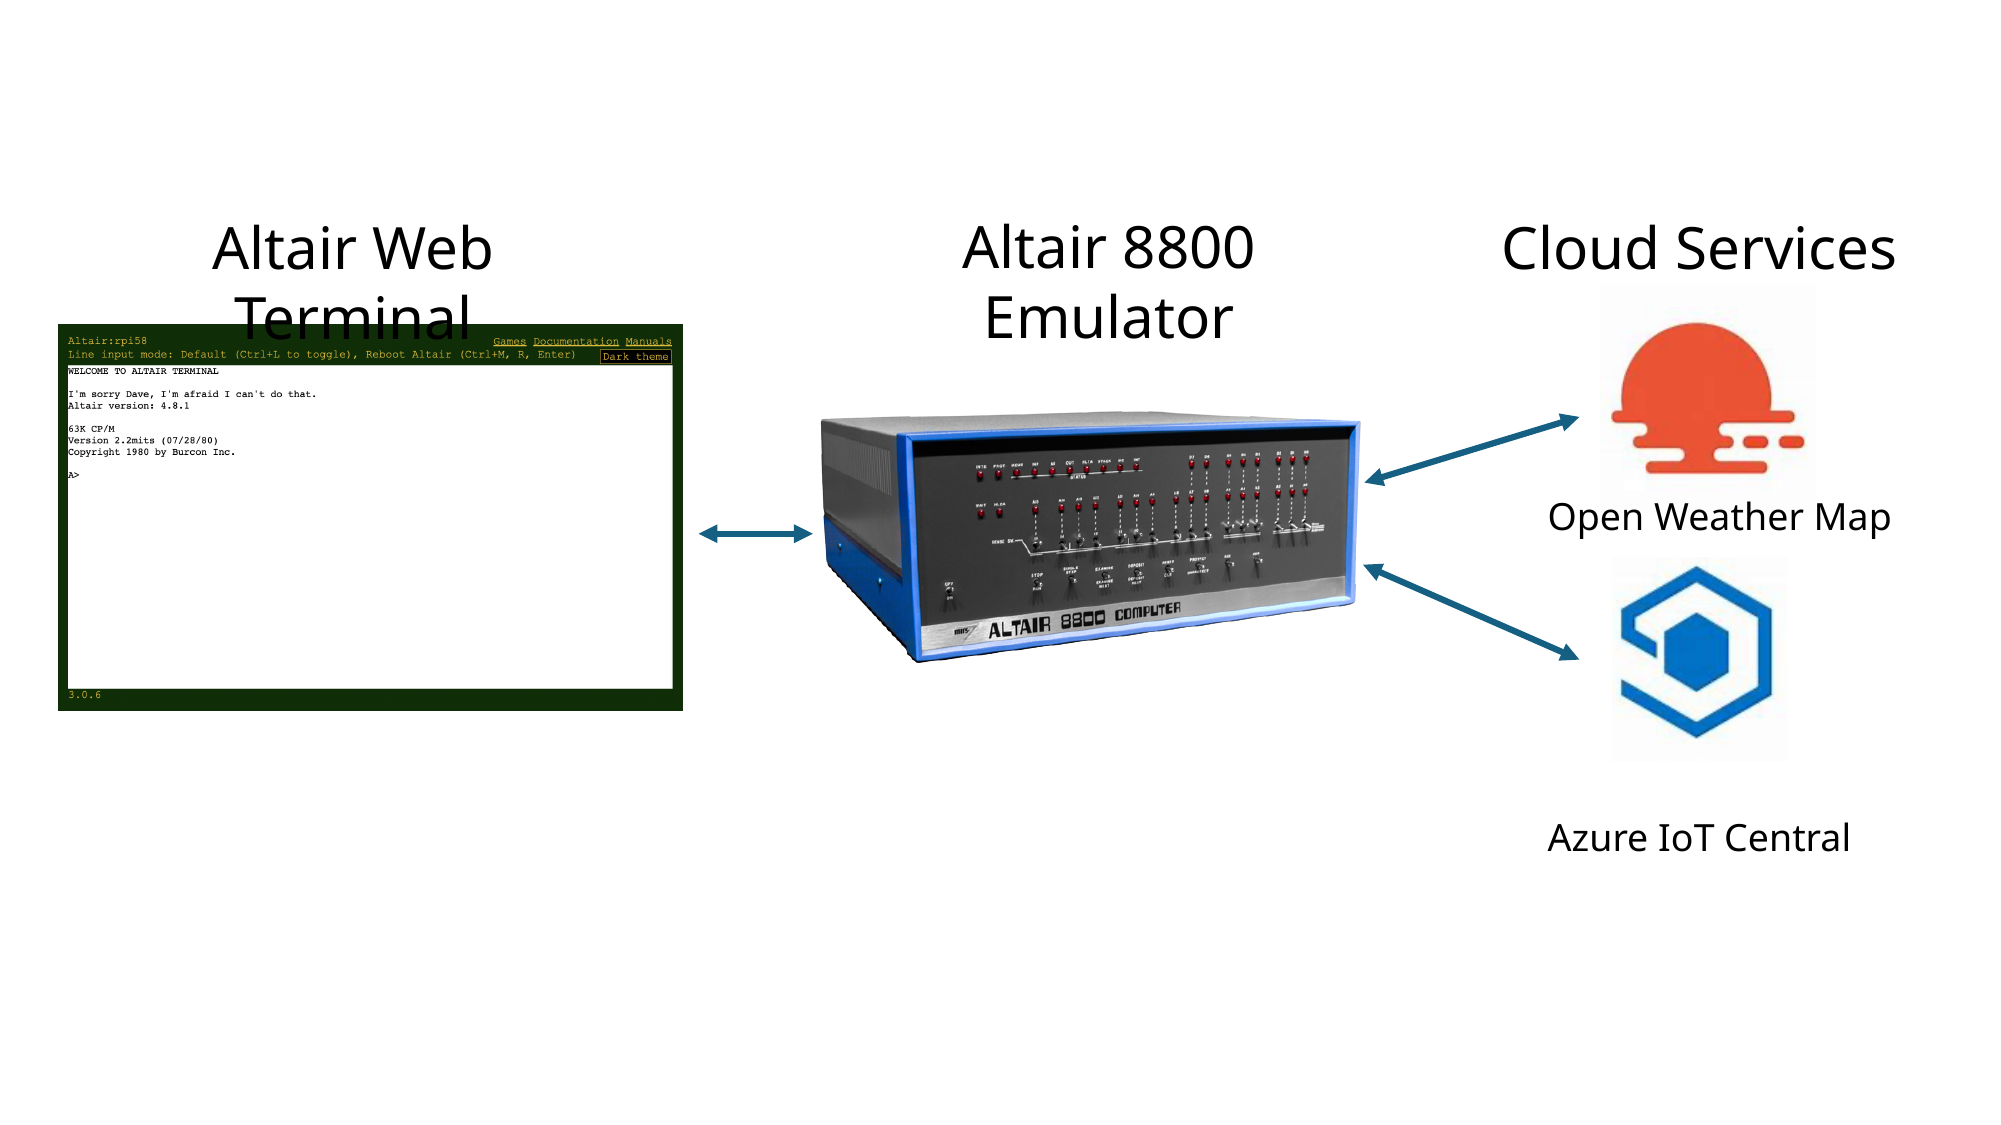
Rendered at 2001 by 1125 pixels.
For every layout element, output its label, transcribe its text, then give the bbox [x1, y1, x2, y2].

picture [1600, 284, 1816, 513]
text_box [1363, 416, 1580, 484]
picture [806, 387, 1397, 681]
text_box Altair Web Terminal [91, 203, 616, 323]
text_box Open Weather Map [1532, 485, 1907, 546]
picture [1611, 557, 1788, 762]
text_box Azure IoT Central [1532, 806, 1867, 867]
picture [58, 323, 684, 712]
text_box Cloud Services [1437, 203, 1962, 289]
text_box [1362, 564, 1580, 661]
text_box Altair 8800 Emulator [820, 203, 1399, 358]
